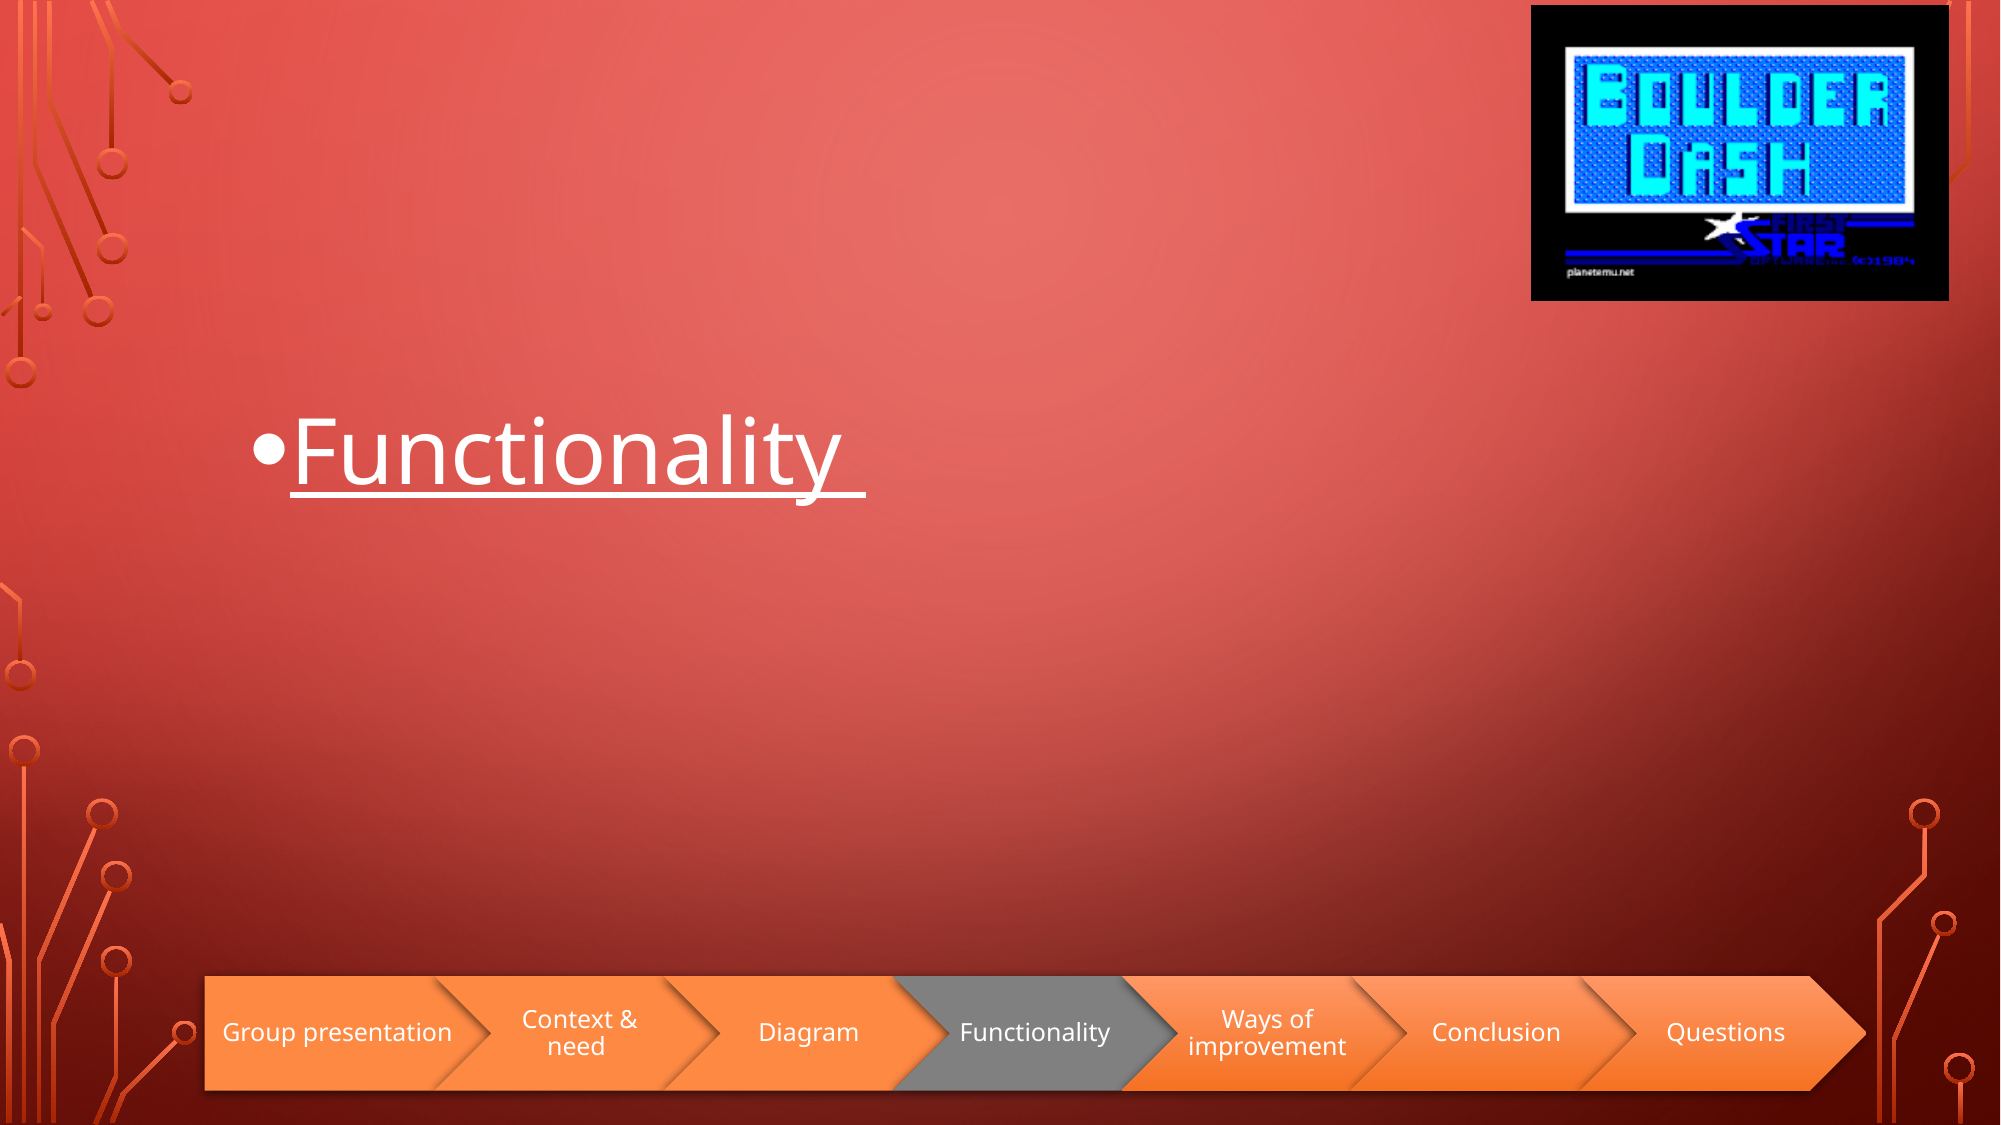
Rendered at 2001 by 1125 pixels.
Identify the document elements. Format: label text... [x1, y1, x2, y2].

picture [1530, 4, 1949, 301]
text_box Functionality [176, 363, 1823, 879]
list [204, 912, 1868, 1125]
